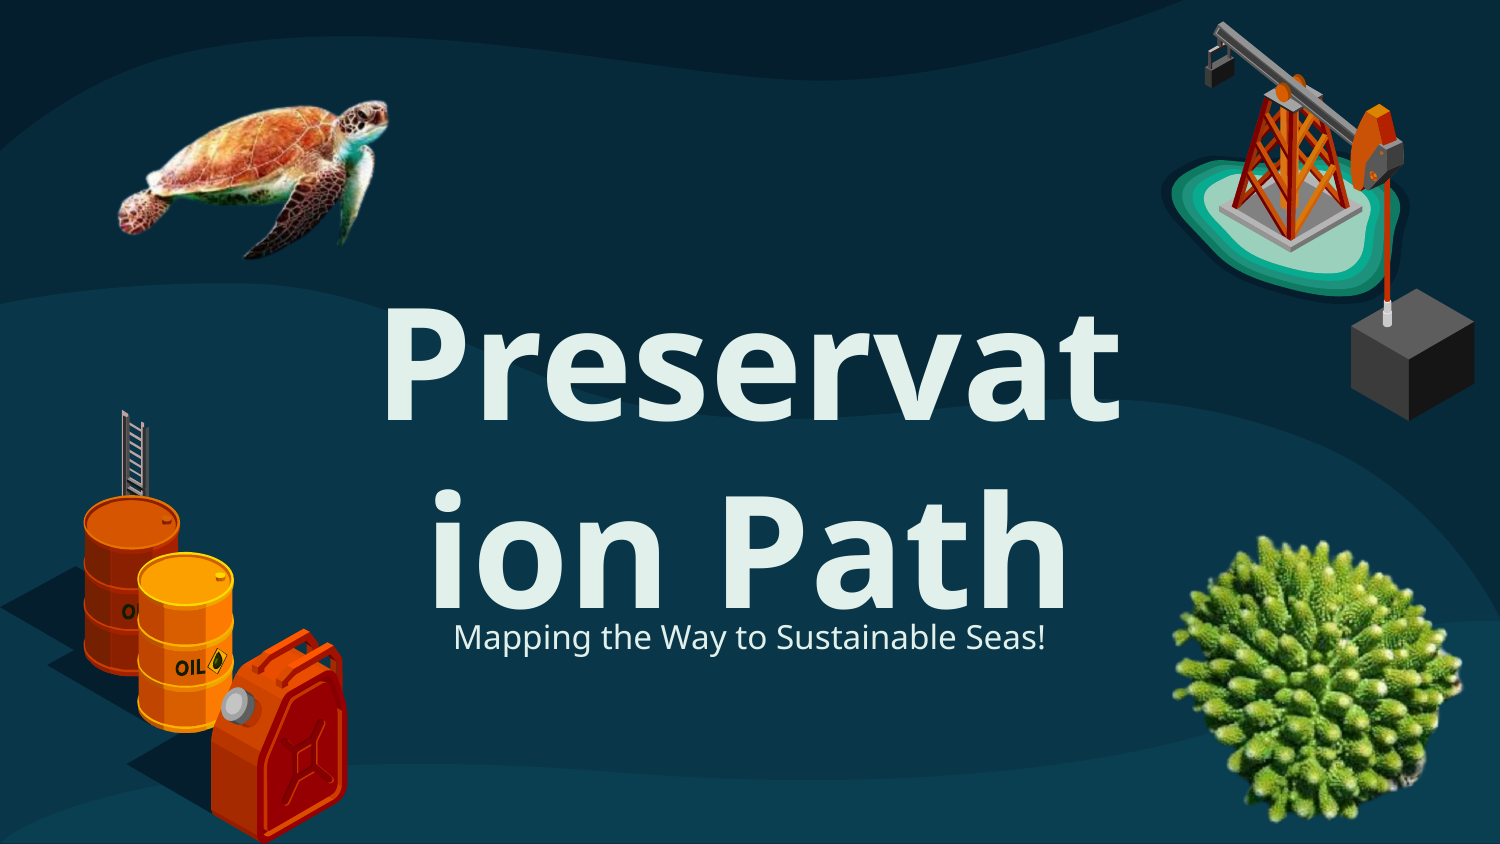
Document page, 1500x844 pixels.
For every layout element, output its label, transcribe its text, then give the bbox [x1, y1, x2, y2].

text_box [1156, 21, 1475, 422]
title Preservation Path [350, 296, 1150, 600]
picture [1139, 516, 1500, 844]
subtitle Mapping the Way to Sustainable Seas! [352, 600, 1134, 711]
picture [97, 48, 469, 281]
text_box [0, 409, 348, 844]
